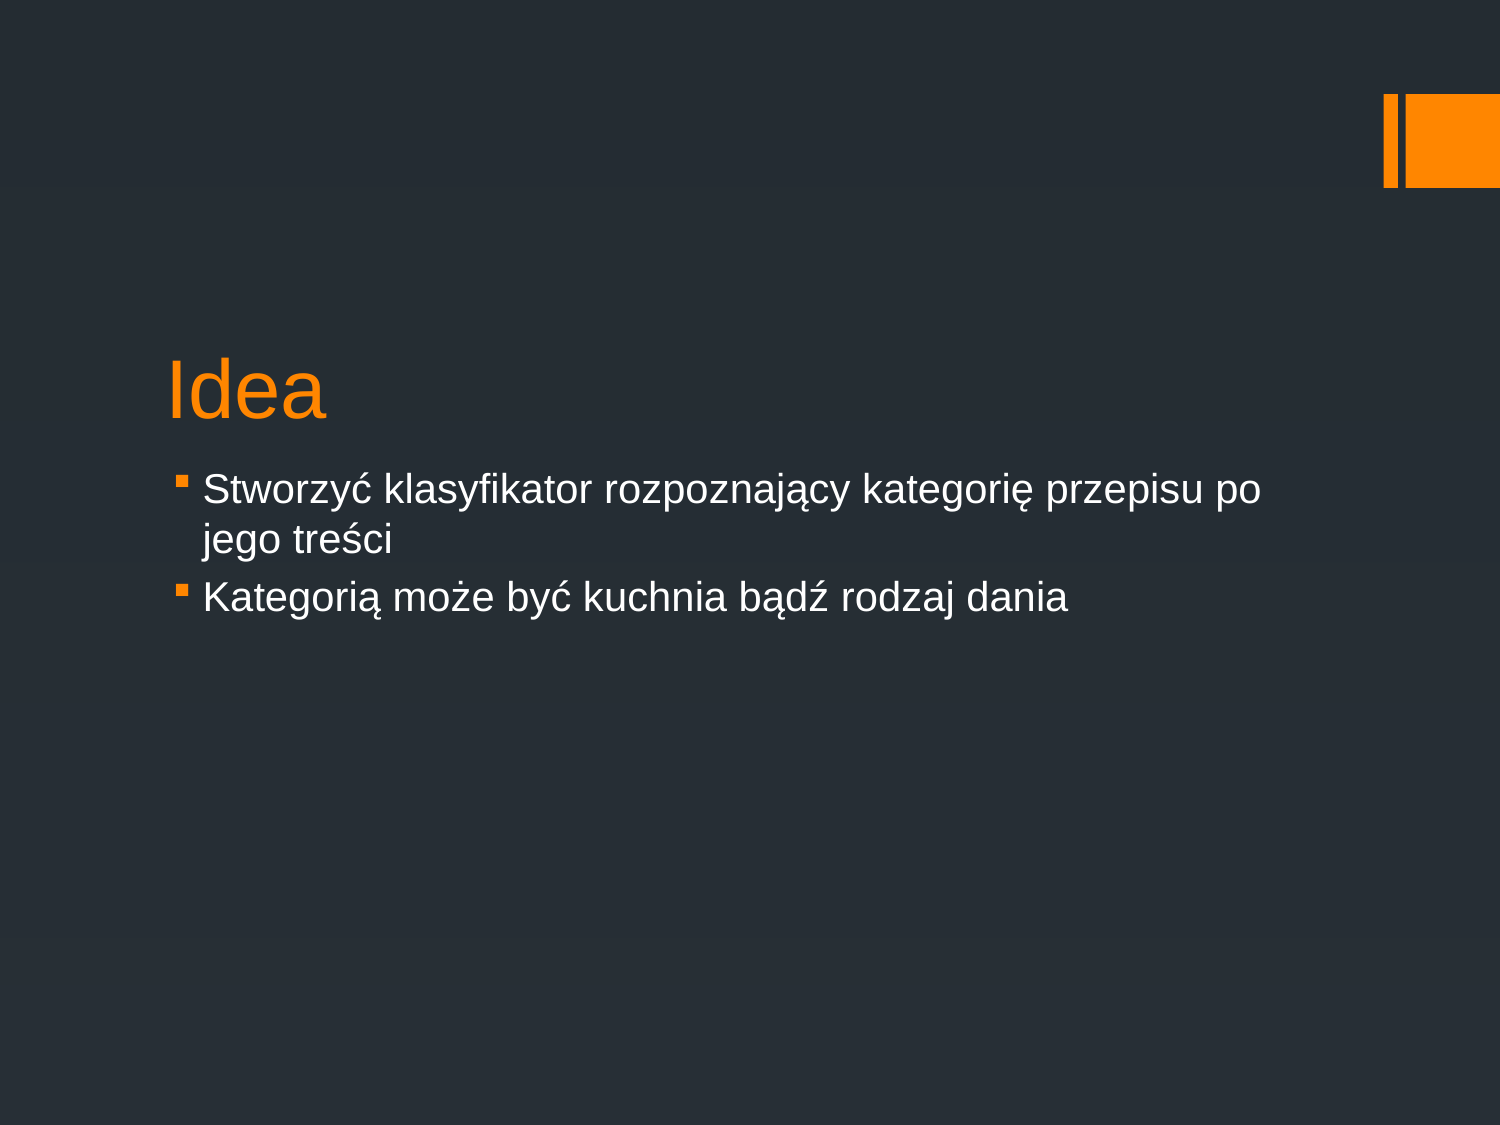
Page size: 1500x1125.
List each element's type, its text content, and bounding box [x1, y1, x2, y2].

title Idea [150, 253, 1350, 443]
list Stworzyć klasyfikator rozpoznający kategorię przepisu po jego treści Kategorią może być kuchnia bądź rodzaj dania [150, 454, 1350, 1035]
